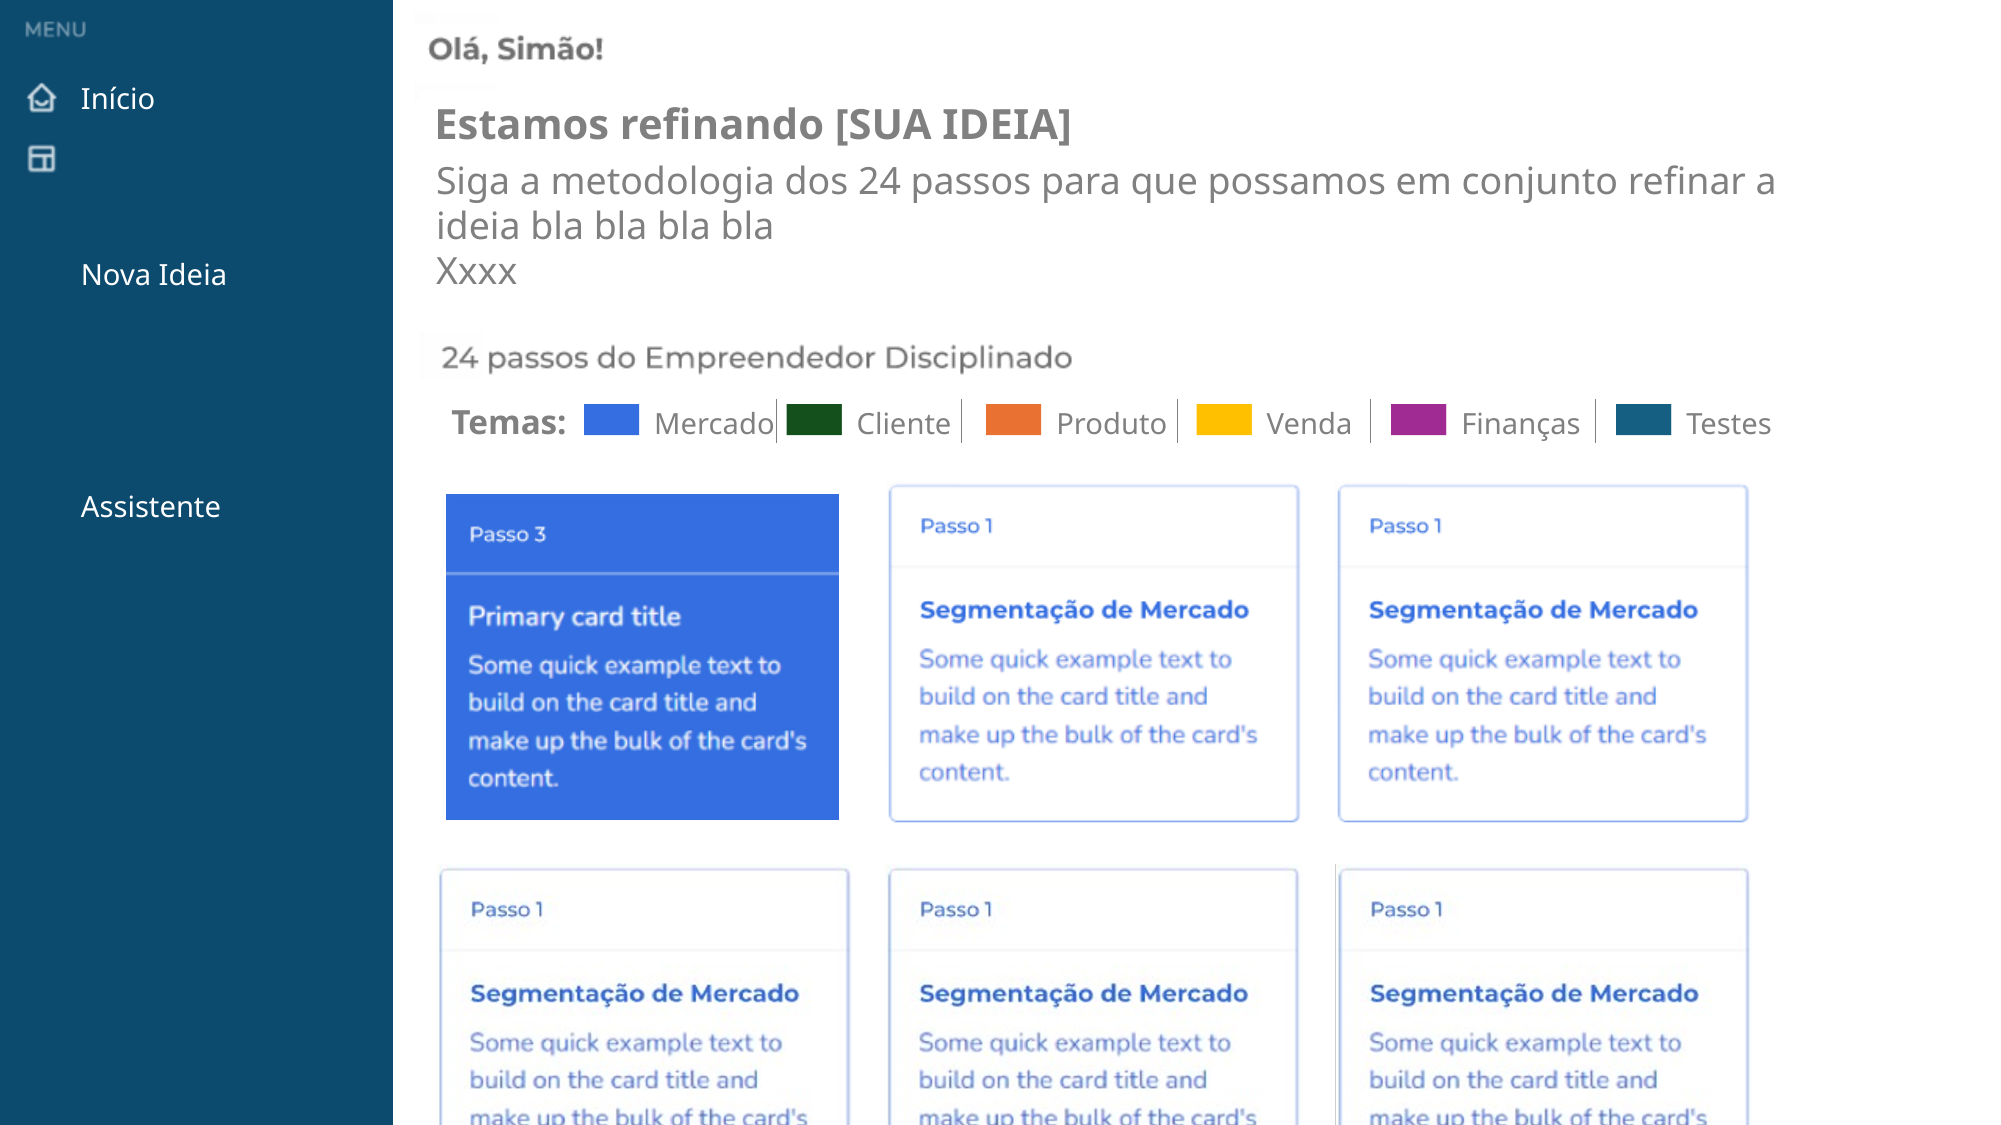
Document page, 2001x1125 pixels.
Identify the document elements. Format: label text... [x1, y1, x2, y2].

text_box Siga a metodologia dos 24 passos para que possamos em conjunto refinar a ideia bla bla bla bla Xxxx [421, 149, 1874, 300]
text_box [583, 397, 786, 449]
picture [0, 0, 394, 1125]
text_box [1195, 397, 1390, 449]
text_box Estamos refinando [SUA IDEIA] [419, 90, 1093, 156]
picture [445, 493, 840, 820]
picture [419, 330, 1280, 379]
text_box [1390, 397, 1606, 449]
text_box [1615, 397, 1831, 449]
picture [436, 863, 1753, 1125]
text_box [885, 480, 1753, 835]
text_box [786, 397, 985, 449]
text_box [985, 397, 1195, 449]
text_box Temas: [436, 393, 1889, 449]
picture [414, 12, 877, 101]
